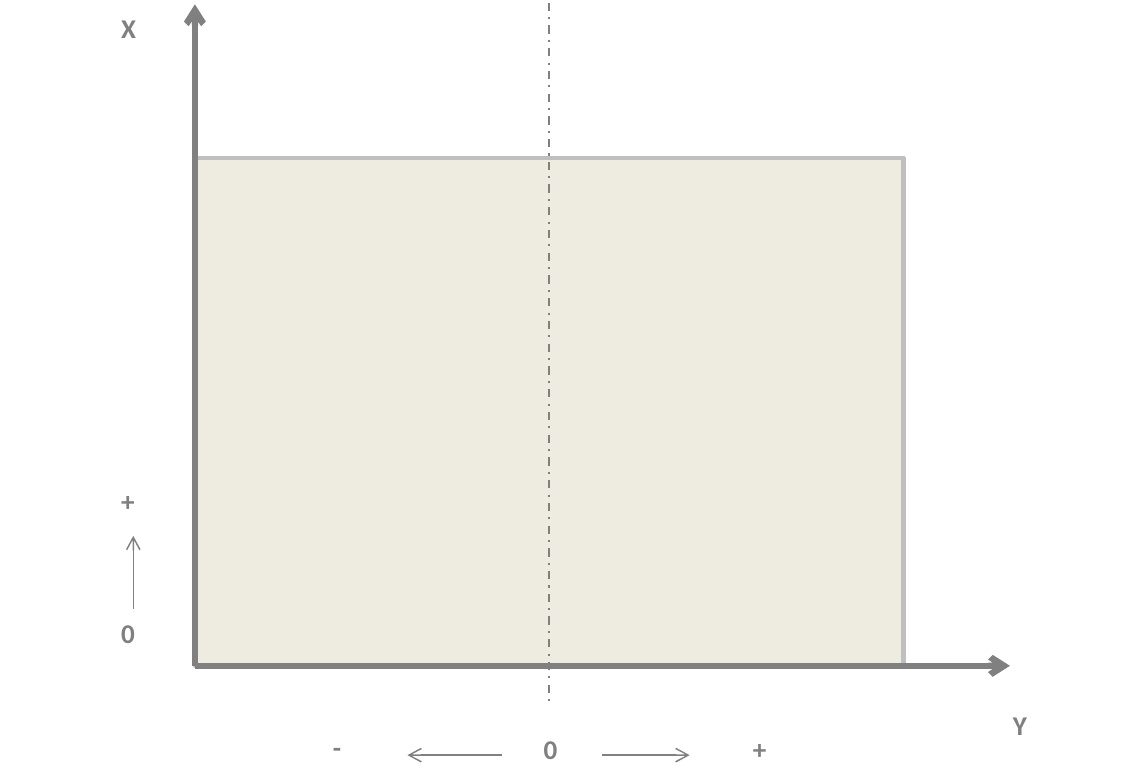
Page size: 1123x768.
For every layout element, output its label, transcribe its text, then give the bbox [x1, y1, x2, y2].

text_box 0 [106, 608, 166, 656]
text_box [200, 156, 544, 663]
text_box Y [998, 701, 1069, 749]
text_box 0 [528, 724, 576, 768]
text_box + [106, 476, 166, 524]
text_box [554, 156, 906, 663]
text_box - [318, 723, 389, 768]
text_box X [106, 4, 166, 52]
text_box + [738, 724, 809, 768]
